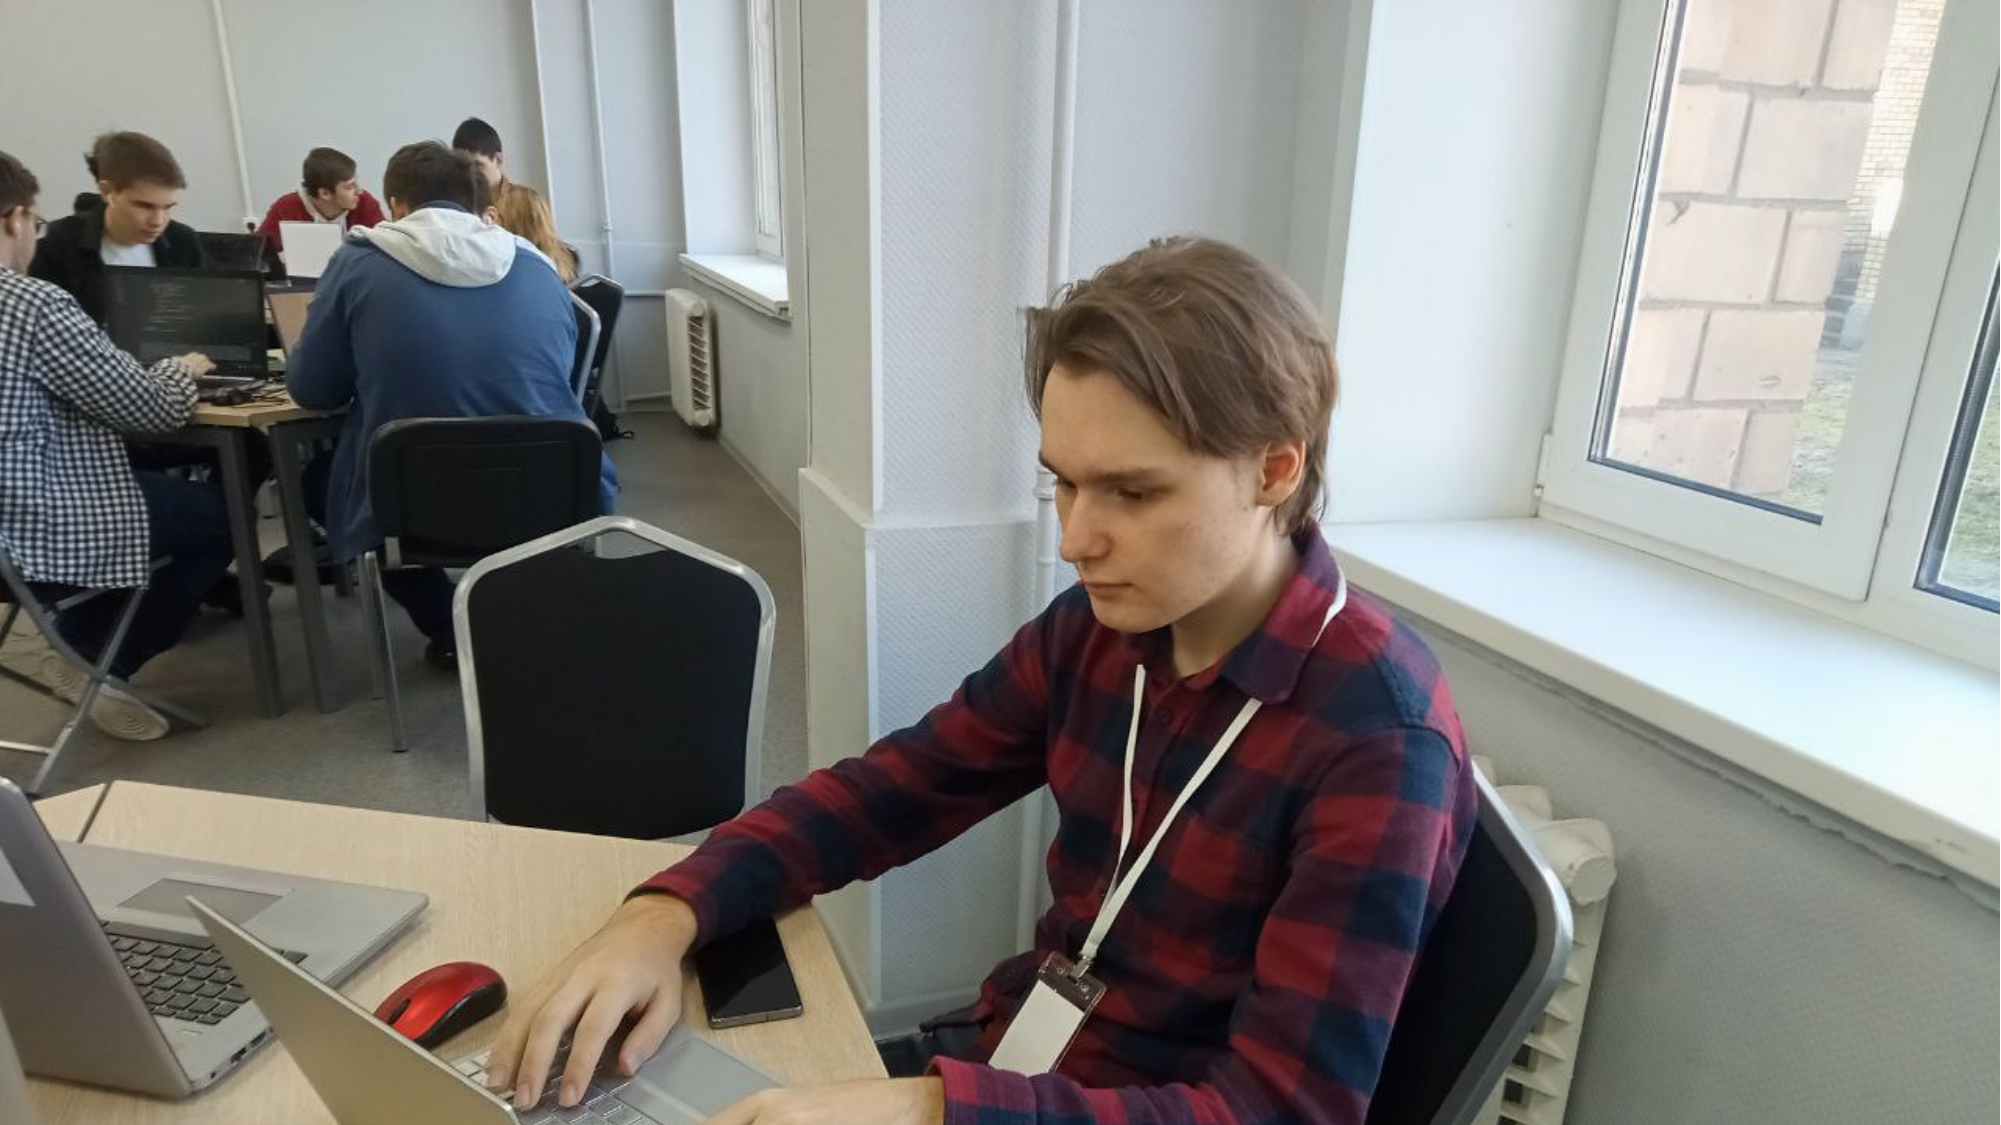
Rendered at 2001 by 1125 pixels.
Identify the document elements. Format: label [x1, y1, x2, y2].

list [0, 0, 2000, 1125]
